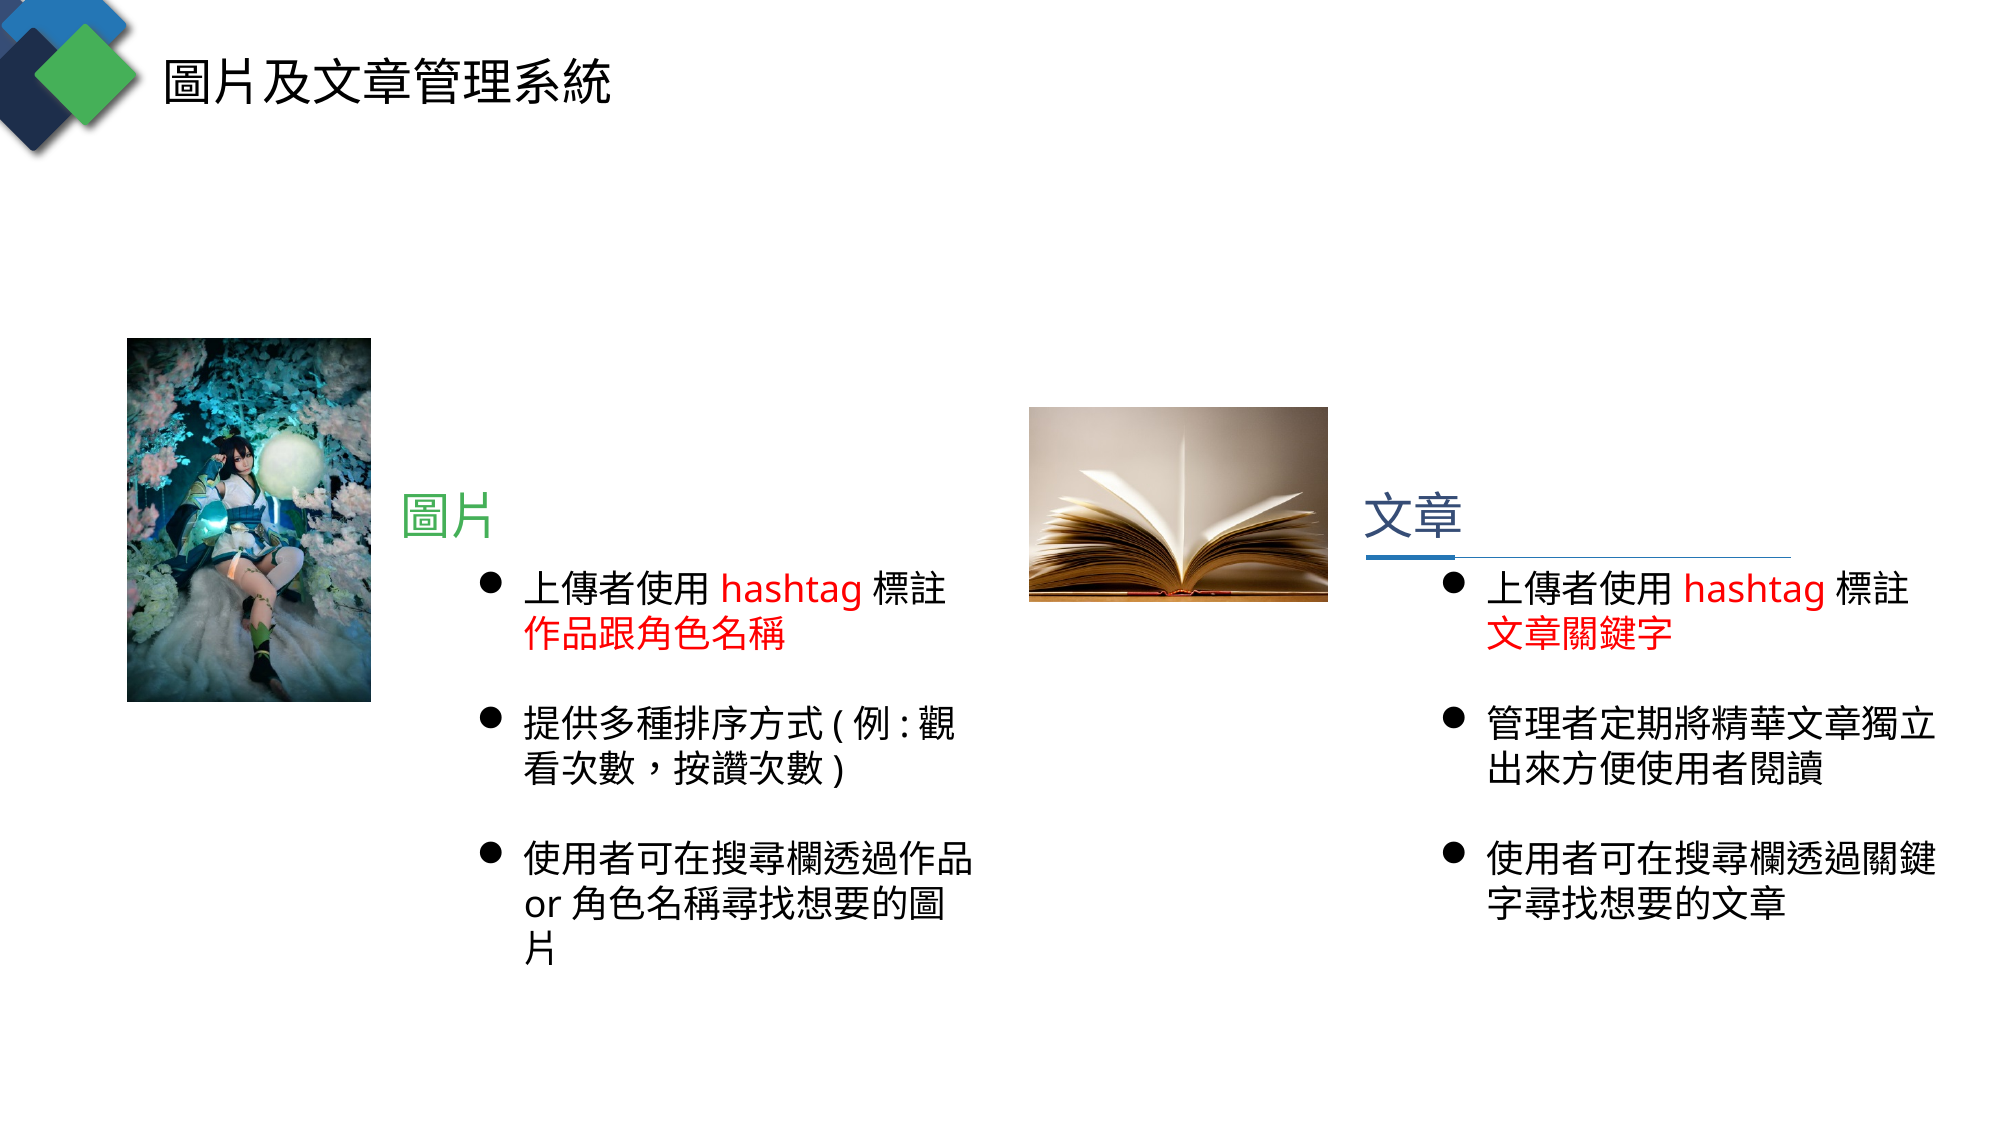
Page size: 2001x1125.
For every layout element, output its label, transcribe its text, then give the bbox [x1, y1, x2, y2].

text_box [0, 0, 733, 134]
picture [1029, 407, 1328, 602]
text_box 上傳者使用hashtag標註作品跟角色名稱 提供多種排序方式(例:觀看次數，按讚次數) 使用者可在搜尋欄透過作品or角色名稱尋找想要的圖片 [387, 557, 993, 978]
text_box 圖片 [385, 477, 829, 553]
text_box 上傳者使用hashtag標註文章關鍵字 管理者定期將精華文章獨立出來方便使用者閱讀 使用者可在搜尋欄透過關鍵字尋找想要的文章 [1350, 557, 1960, 933]
picture [127, 338, 371, 702]
text_box 文章 [1348, 477, 1792, 553]
